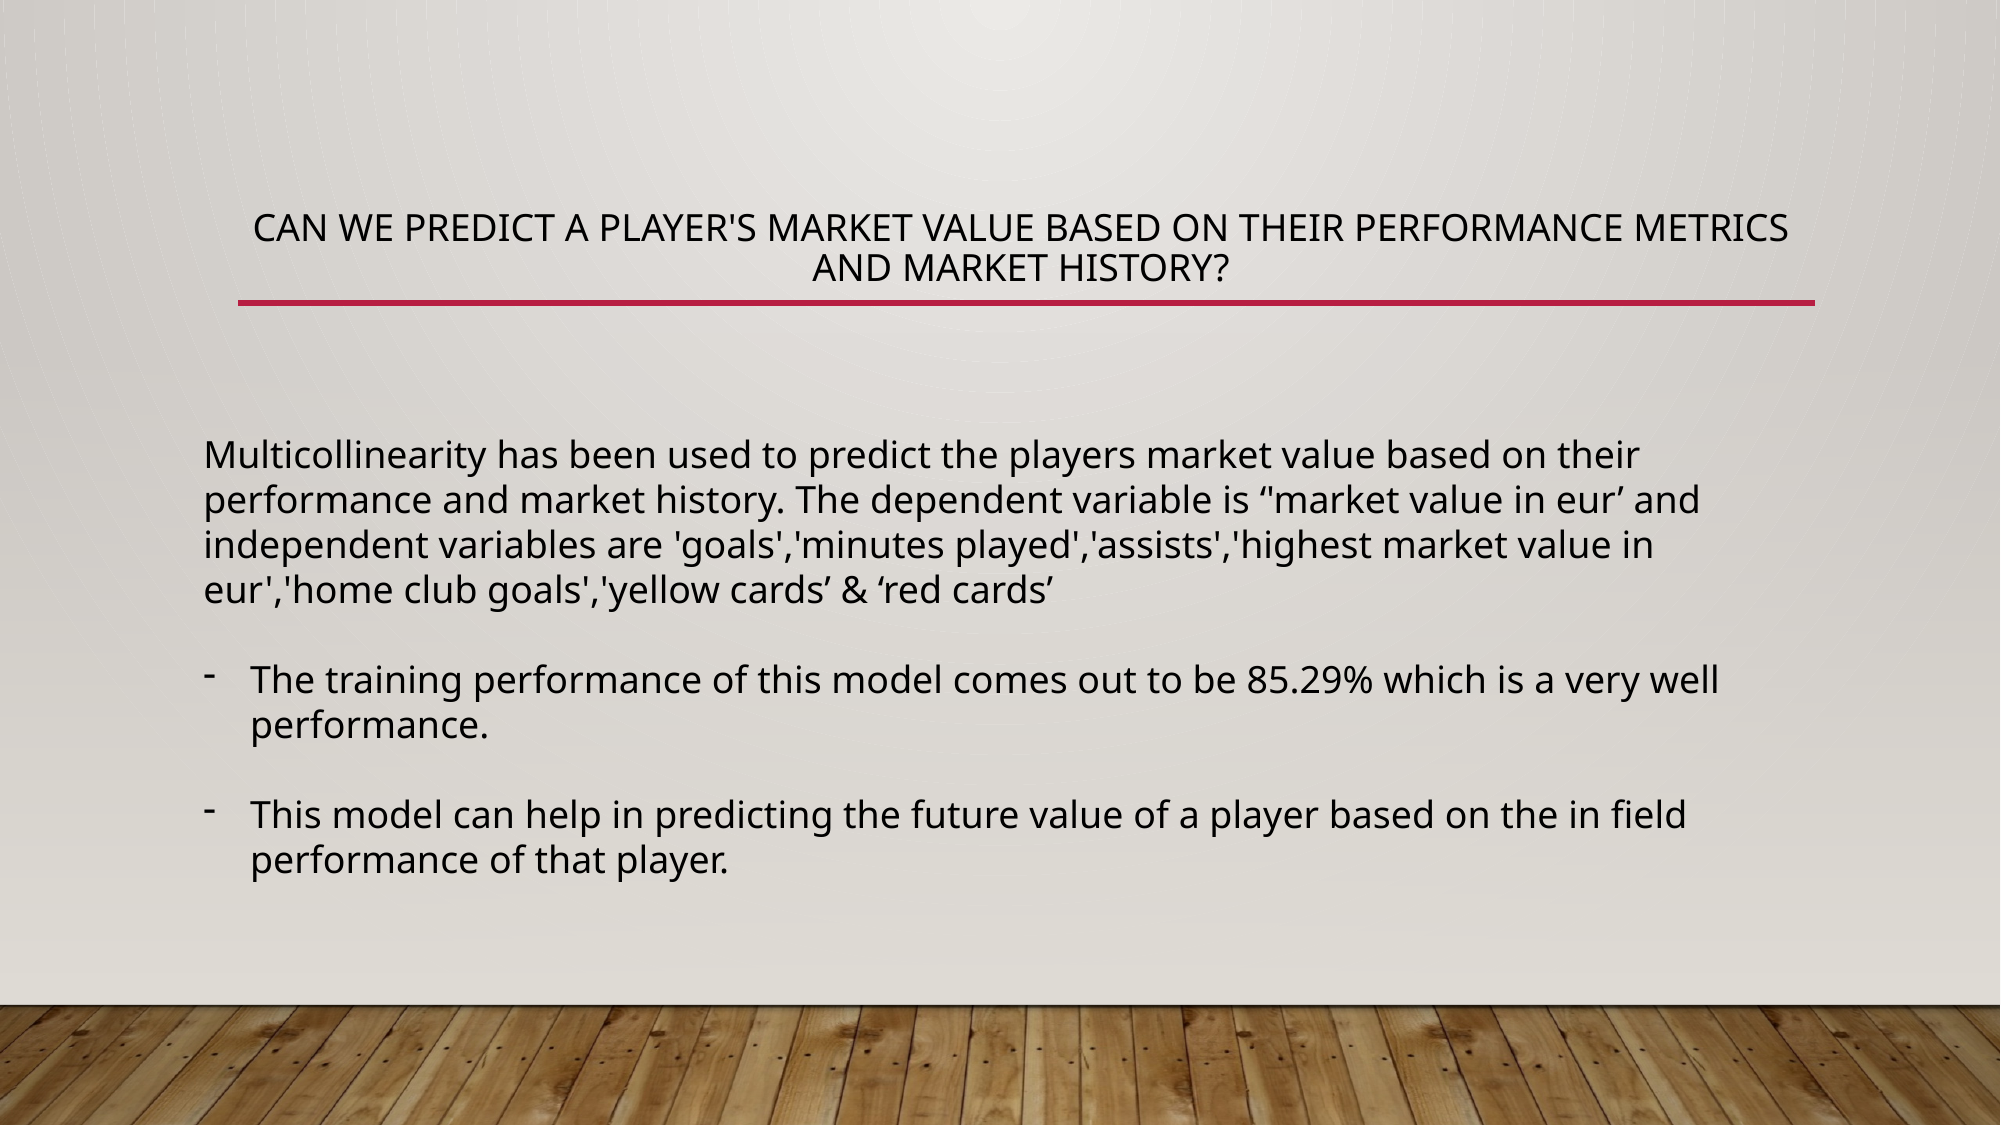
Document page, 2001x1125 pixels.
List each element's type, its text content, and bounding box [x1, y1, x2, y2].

text_box Multicollinearity has been used to predict the players market value based on their performance and market history. The dependent variable is ‘'market value in eur’ and independent variables are 'goals','minutes played','assists','highest market value in eur','home club goals','yellow cards’ & ‘red cards’ The training performance of this model comes out to be 85.29% which is a very well performance. This model can help in predicting the future value of a player based on the in field performance of that player. [188, 423, 1809, 889]
picture [0, 1005, 2000, 1125]
title Can we predict a player's market value based on their performance metrics and market history? [233, 201, 1809, 374]
